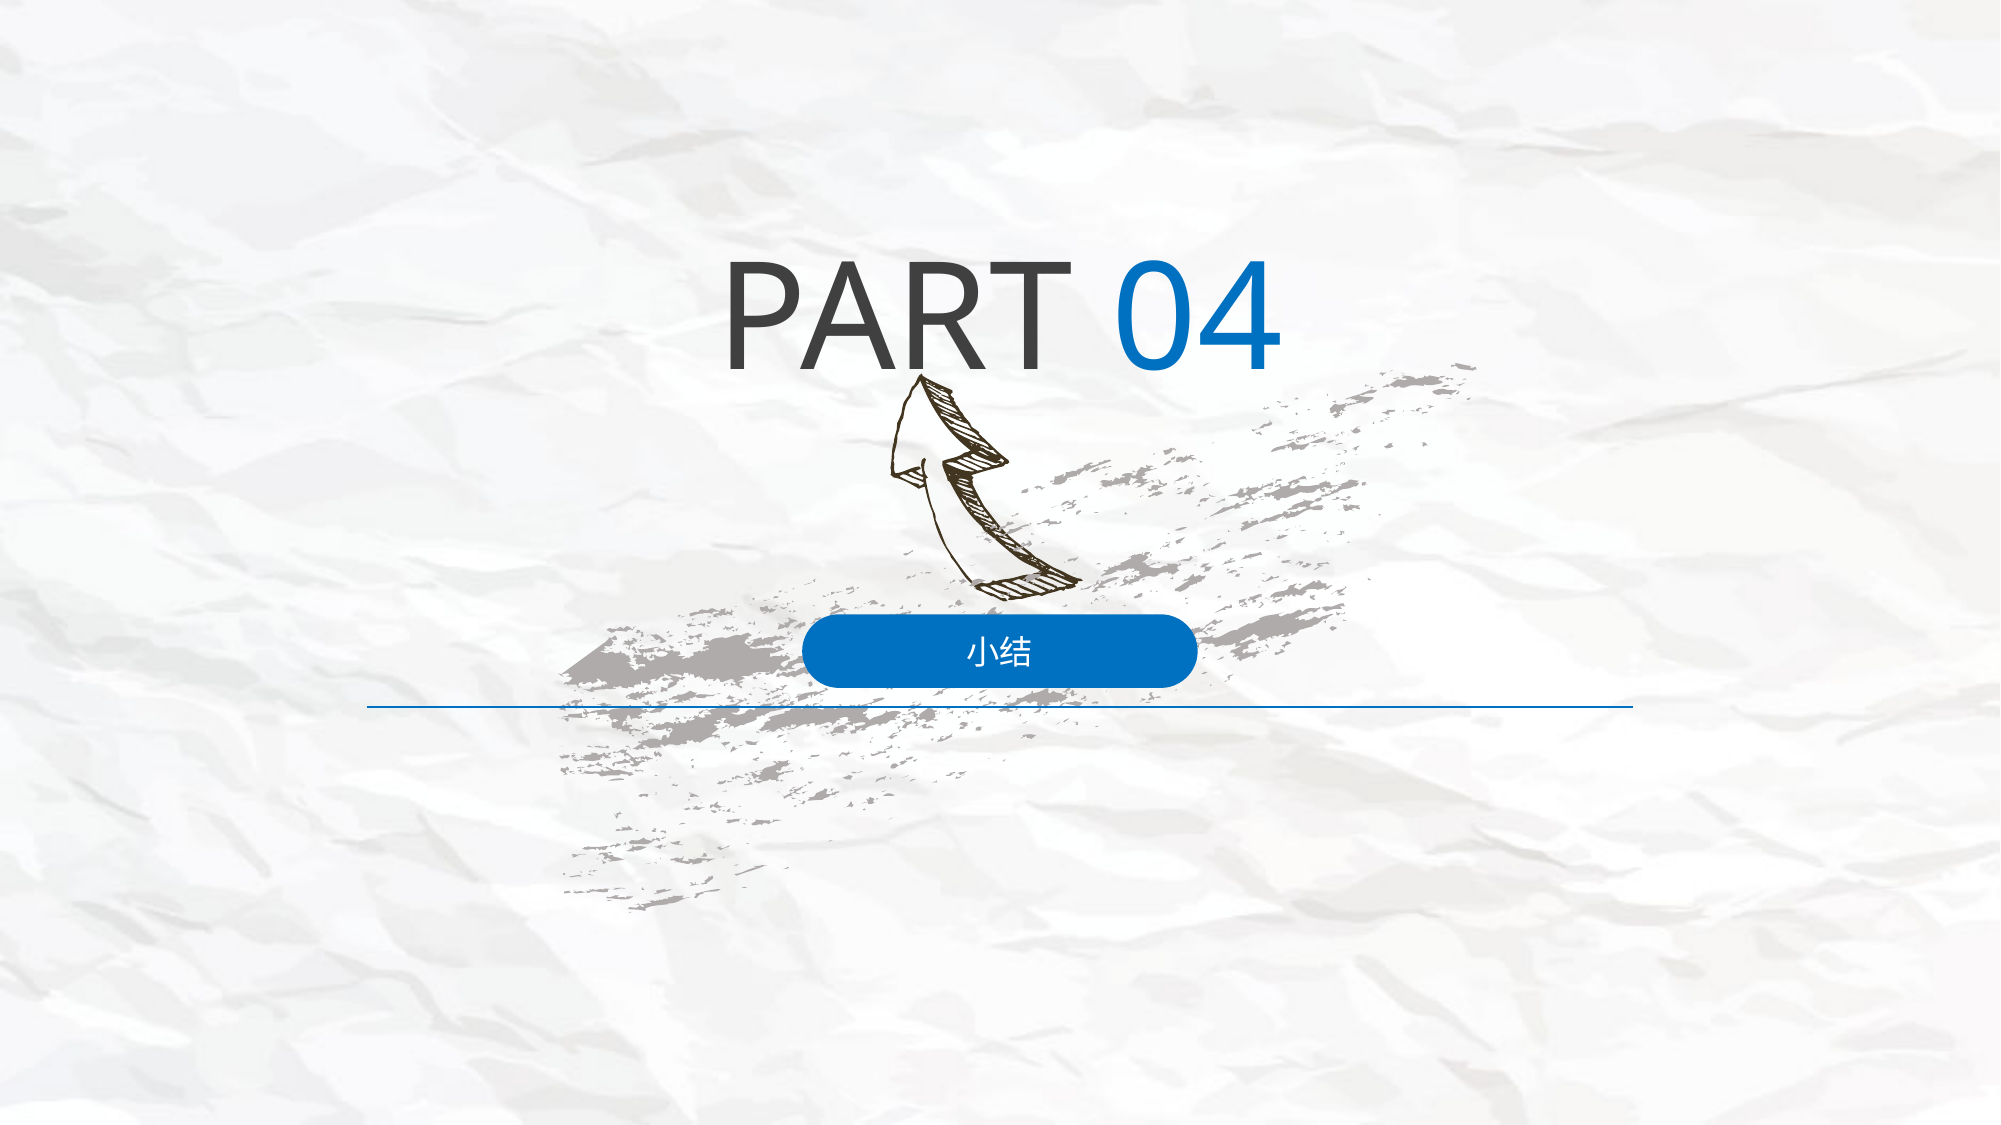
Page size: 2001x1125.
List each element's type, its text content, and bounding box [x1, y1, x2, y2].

text_box [1337, 530, 1345, 535]
text_box [725, 694, 751, 706]
text_box [1382, 372, 1454, 388]
text_box [571, 853, 587, 858]
text_box [948, 599, 964, 609]
text_box [786, 630, 793, 637]
text_box [1251, 419, 1273, 436]
text_box [846, 586, 860, 595]
text_box [842, 773, 853, 780]
text_box [997, 708, 1014, 714]
text_box [1159, 541, 1170, 550]
text_box [694, 889, 721, 899]
text_box [870, 744, 893, 756]
text_box [838, 751, 853, 757]
text_box [625, 686, 658, 701]
text_box [689, 881, 699, 887]
text_box [1163, 454, 1197, 466]
text_box [1174, 527, 1187, 531]
text_box [765, 692, 796, 706]
text_box [1174, 573, 1206, 592]
text_box [1241, 551, 1263, 560]
text_box [1080, 576, 1120, 593]
text_box [1060, 499, 1077, 512]
text_box [987, 606, 997, 613]
text_box [932, 689, 947, 697]
text_box [777, 617, 798, 630]
text_box [1133, 592, 1143, 599]
text_box [890, 408, 972, 583]
text_box [1451, 363, 1477, 371]
text_box [1067, 556, 1079, 562]
text_box [716, 780, 733, 785]
text_box [689, 792, 699, 797]
text_box [1238, 593, 1262, 608]
text_box [1350, 426, 1361, 434]
text_box [596, 851, 626, 865]
text_box [907, 700, 923, 706]
text_box [755, 708, 941, 737]
text_box [641, 700, 652, 706]
text_box [968, 578, 988, 590]
text_box [606, 626, 637, 634]
text_box [1139, 692, 1162, 704]
text_box [831, 590, 844, 595]
text_box [615, 825, 634, 832]
text_box [1098, 464, 1168, 498]
text_box [1432, 388, 1460, 396]
text_box [1352, 445, 1360, 451]
text_box [700, 875, 714, 886]
text_box [903, 549, 914, 556]
text_box [654, 844, 668, 849]
text_box [782, 781, 814, 799]
text_box [670, 840, 683, 846]
text_box [1270, 432, 1327, 453]
text_box [962, 710, 979, 715]
text_box [571, 708, 787, 777]
text_box [1021, 571, 1042, 583]
text_box [606, 895, 634, 900]
text_box [945, 771, 956, 776]
text_box [1265, 580, 1333, 604]
text_box [937, 733, 953, 742]
text_box [1221, 558, 1236, 566]
text_box [1020, 488, 1030, 494]
text_box [901, 609, 912, 613]
text_box [1295, 560, 1312, 568]
text_box [793, 622, 806, 629]
text_box [1226, 568, 1241, 577]
text_box [1207, 541, 1227, 552]
text_box [683, 805, 706, 811]
text_box [829, 600, 849, 614]
text_box [977, 695, 988, 702]
text_box [614, 811, 622, 819]
text_box [700, 852, 708, 857]
text_box [959, 722, 969, 730]
text_box [1013, 540, 1033, 552]
text_box [955, 771, 967, 779]
text_box [890, 756, 918, 769]
text_box [653, 888, 673, 895]
text_box [1050, 459, 1112, 485]
text_box [1020, 734, 1037, 739]
text_box [882, 793, 896, 797]
text_box [750, 819, 782, 826]
text_box [635, 629, 644, 638]
text_box [844, 801, 854, 808]
text_box [807, 788, 840, 801]
text_box [1199, 493, 1216, 503]
text_box [1200, 561, 1215, 573]
text_box [1175, 536, 1186, 545]
text_box [670, 855, 716, 866]
text_box [557, 708, 666, 735]
text_box [759, 605, 776, 614]
text_box [759, 702, 776, 706]
text_box [710, 801, 726, 812]
text_box [627, 895, 691, 911]
text_box [976, 535, 996, 544]
text_box [726, 818, 743, 824]
text_box [875, 775, 887, 783]
text_box [1276, 534, 1288, 540]
text_box [715, 845, 731, 851]
text_box [964, 694, 974, 701]
text_box [982, 700, 998, 706]
text_box [765, 684, 789, 696]
text_box [743, 759, 794, 786]
text_box [1034, 485, 1046, 491]
text_box [958, 578, 967, 585]
text_box [723, 625, 734, 631]
text_box [625, 836, 667, 852]
text_box [1101, 551, 1198, 587]
text_box [1192, 603, 1346, 662]
text_box [666, 630, 673, 637]
text_box [1163, 447, 1177, 455]
text_box [857, 697, 885, 706]
text_box [734, 865, 768, 876]
text_box [559, 754, 570, 759]
text_box [1033, 708, 1041, 714]
text_box [1331, 586, 1347, 596]
text_box [1378, 372, 1387, 377]
text_box [1174, 474, 1189, 484]
text_box [886, 726, 902, 740]
text_box [581, 843, 622, 851]
text_box [722, 808, 732, 812]
text_box [978, 689, 988, 694]
text_box [906, 573, 916, 580]
text_box [596, 702, 612, 706]
text_box [1313, 561, 1330, 571]
text_box [1289, 429, 1299, 435]
text_box [1000, 522, 1033, 536]
text_box [990, 521, 1015, 532]
text_box [1410, 407, 1422, 412]
text_box [560, 766, 576, 776]
text_box [933, 408, 1083, 602]
text_box PART 04 [701, 212, 1298, 408]
text_box [1209, 475, 1360, 532]
text_box [1281, 559, 1292, 564]
text_box [561, 698, 583, 706]
text_box [861, 797, 879, 804]
text_box [638, 793, 649, 798]
text_box [798, 799, 806, 805]
text_box [1261, 575, 1280, 582]
text_box [1381, 409, 1396, 415]
text_box 小结 [801, 613, 1199, 689]
text_box [975, 726, 984, 731]
text_box [1326, 439, 1343, 445]
text_box [1328, 384, 1378, 418]
picture [0, 0, 2000, 1125]
text_box [558, 632, 808, 693]
text_box [731, 775, 745, 780]
text_box [1037, 518, 1062, 527]
text_box [1175, 486, 1196, 495]
text_box [686, 623, 710, 629]
text_box [867, 600, 879, 606]
text_box [1003, 689, 1088, 706]
text_box [573, 888, 611, 894]
text_box [794, 687, 829, 702]
text_box [689, 608, 736, 618]
text_box [656, 690, 721, 706]
text_box [1383, 442, 1394, 449]
